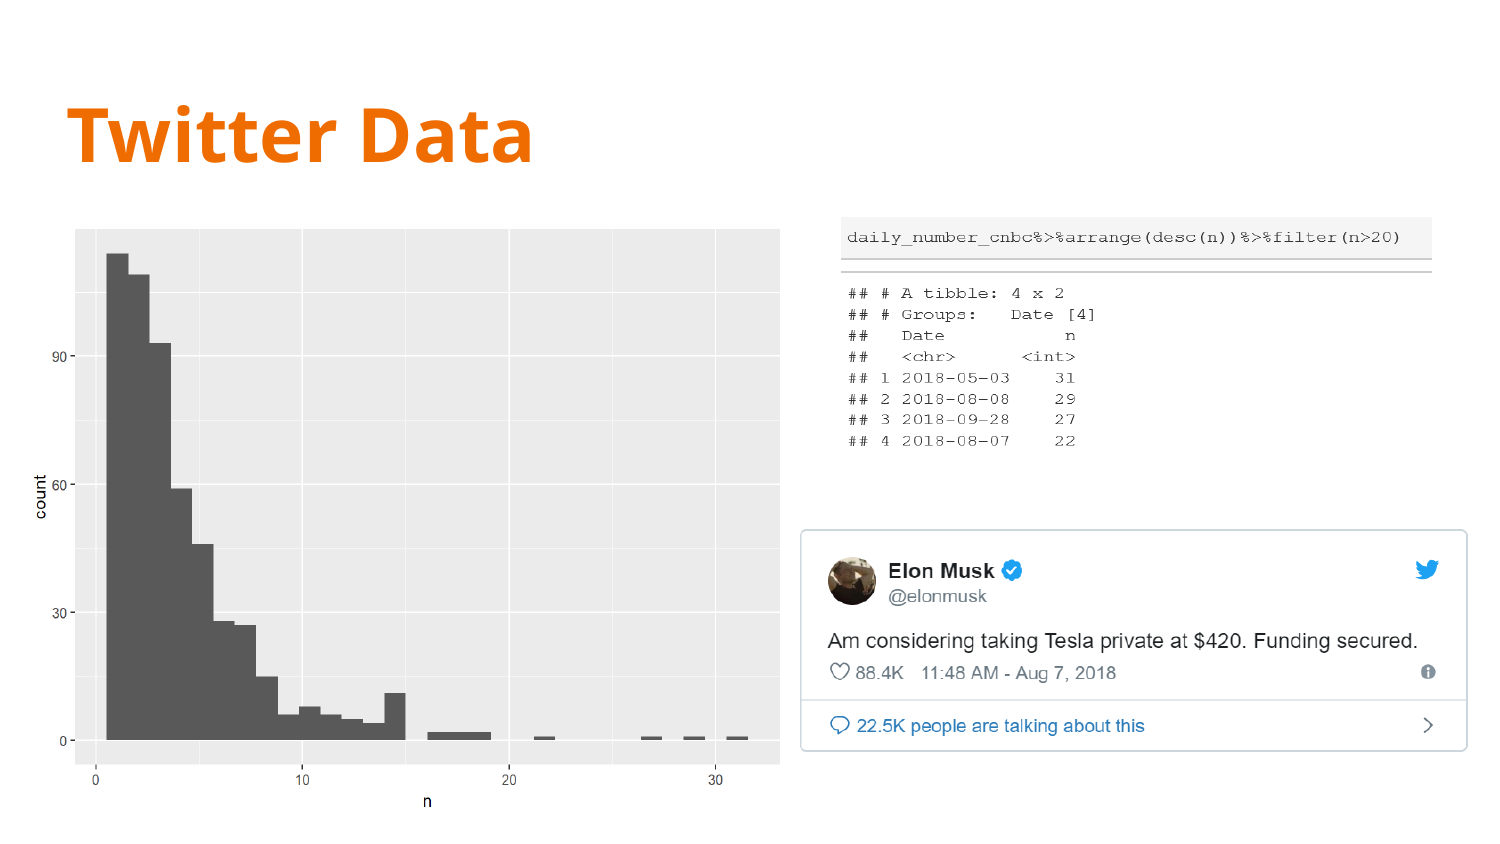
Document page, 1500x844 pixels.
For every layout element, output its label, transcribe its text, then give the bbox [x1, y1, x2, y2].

picture [24, 220, 1487, 819]
title Twitter Data [51, 72, 1449, 189]
picture [840, 217, 1432, 458]
